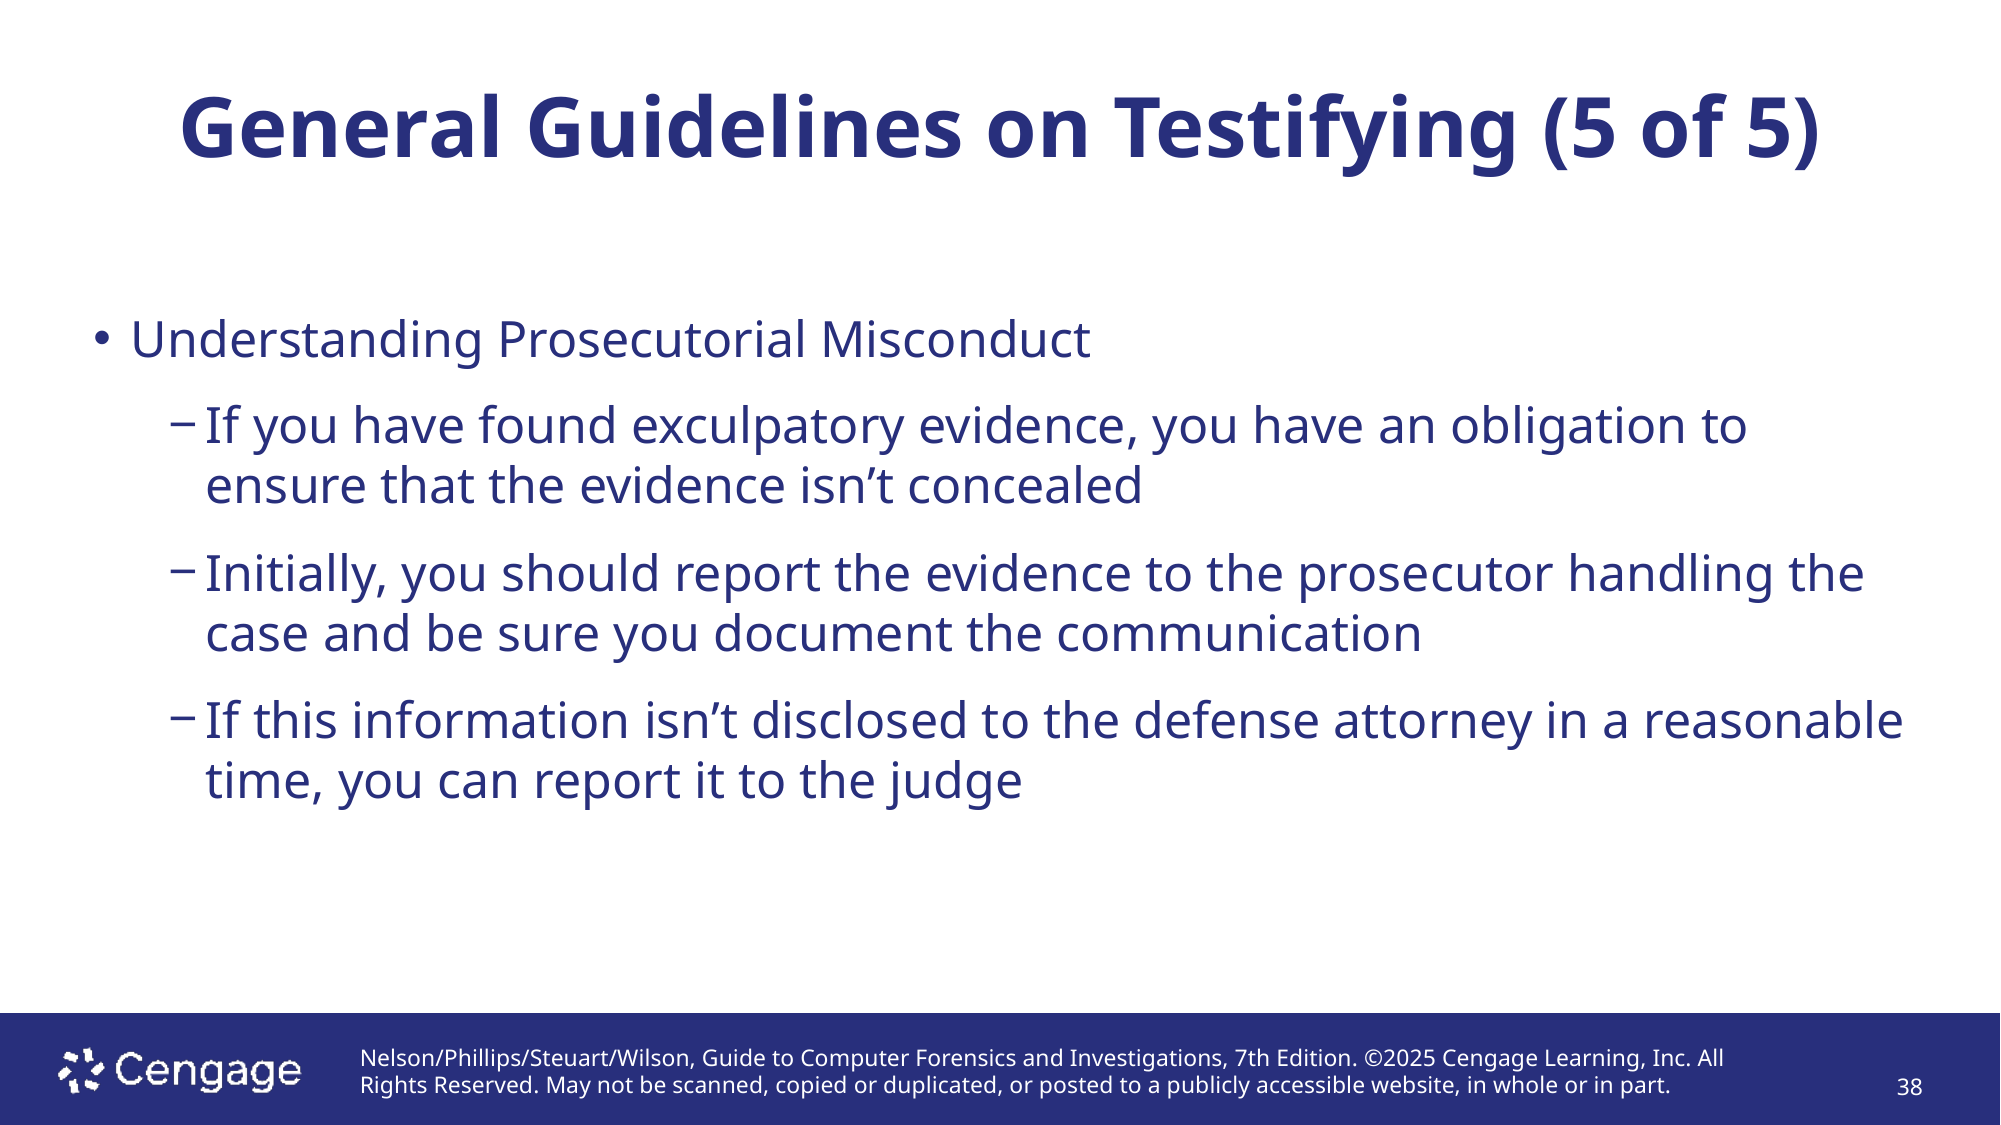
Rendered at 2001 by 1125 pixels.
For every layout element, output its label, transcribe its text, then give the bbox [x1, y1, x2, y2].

list Understanding Prosecutorial Misconduct If you have found exculpatory evidence, you have an obligation to ensure that the evidence isn’t concealed Initially, you should report the evidence to the prosecutor handling the case and be sure you document the communication If this information isn’t disclosed to the defense attorney in a reasonable time, you can report it to the judge [78, 299, 1923, 1014]
title General Guidelines on Testifying (5 of 5) [78, 77, 1923, 278]
picture [30, 1020, 329, 1122]
